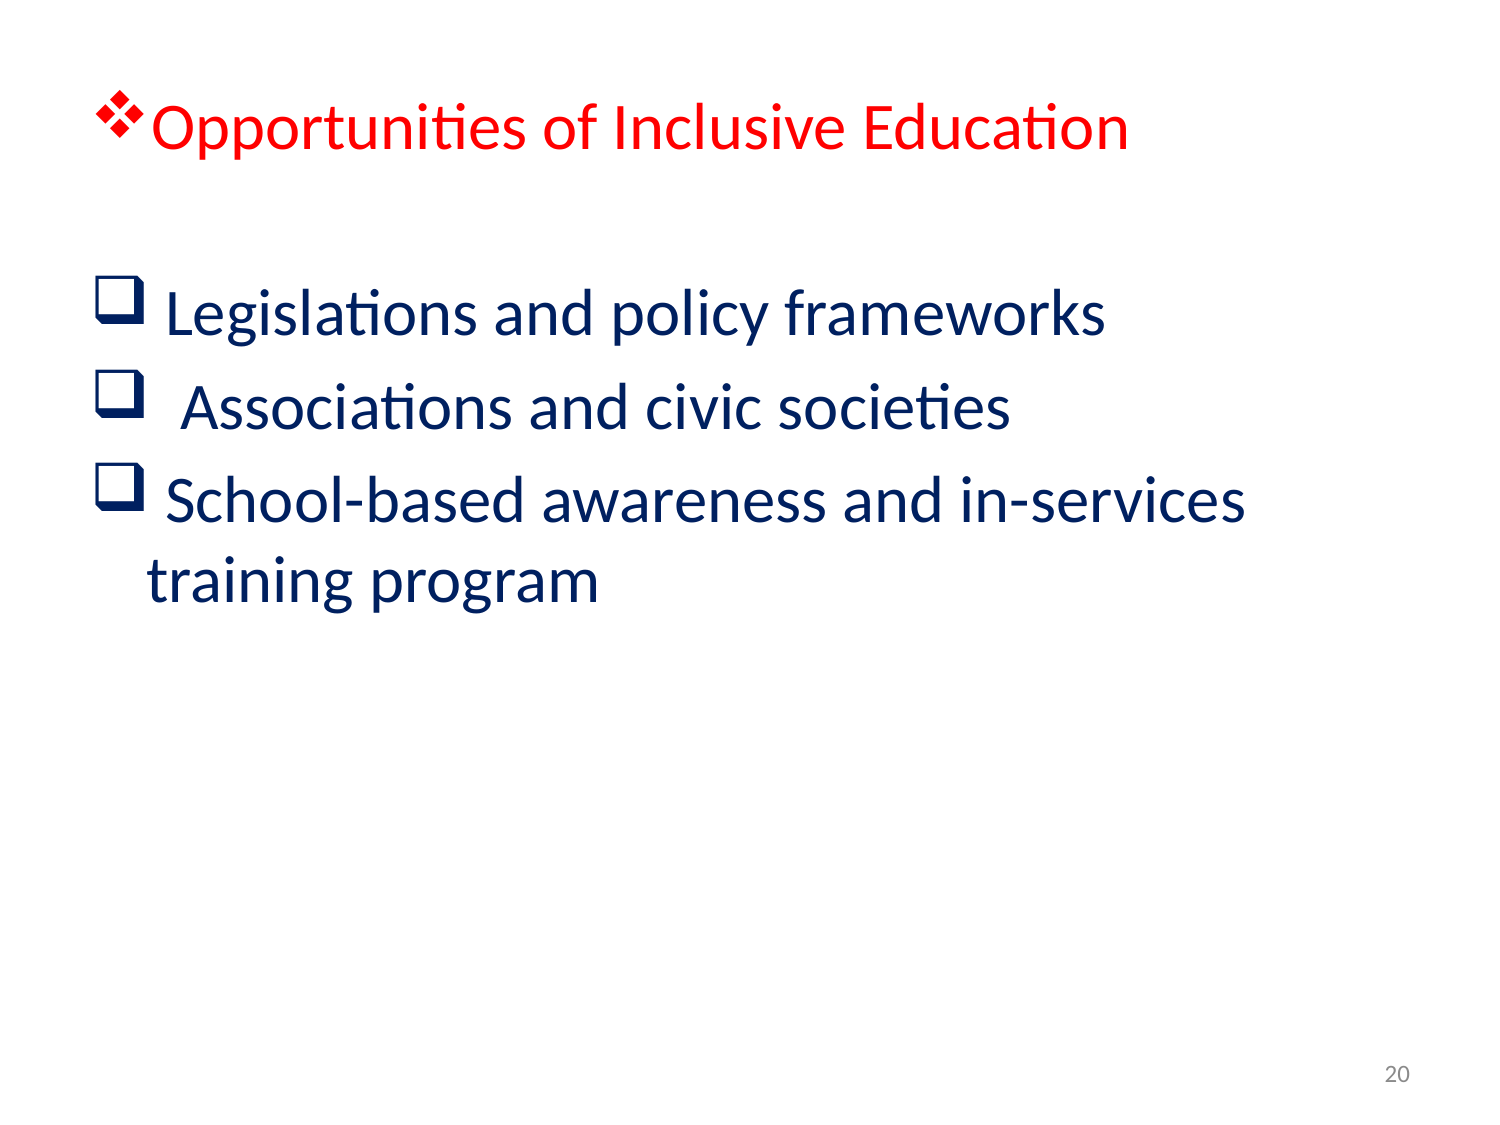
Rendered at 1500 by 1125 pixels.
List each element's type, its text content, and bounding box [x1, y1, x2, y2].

list Opportunities of Inclusive Education Legislations and policy frameworks Associations and civic societies School-based awareness and in-services training program [75, 75, 1425, 1005]
slide_number 20 [1074, 1042, 1425, 1103]
